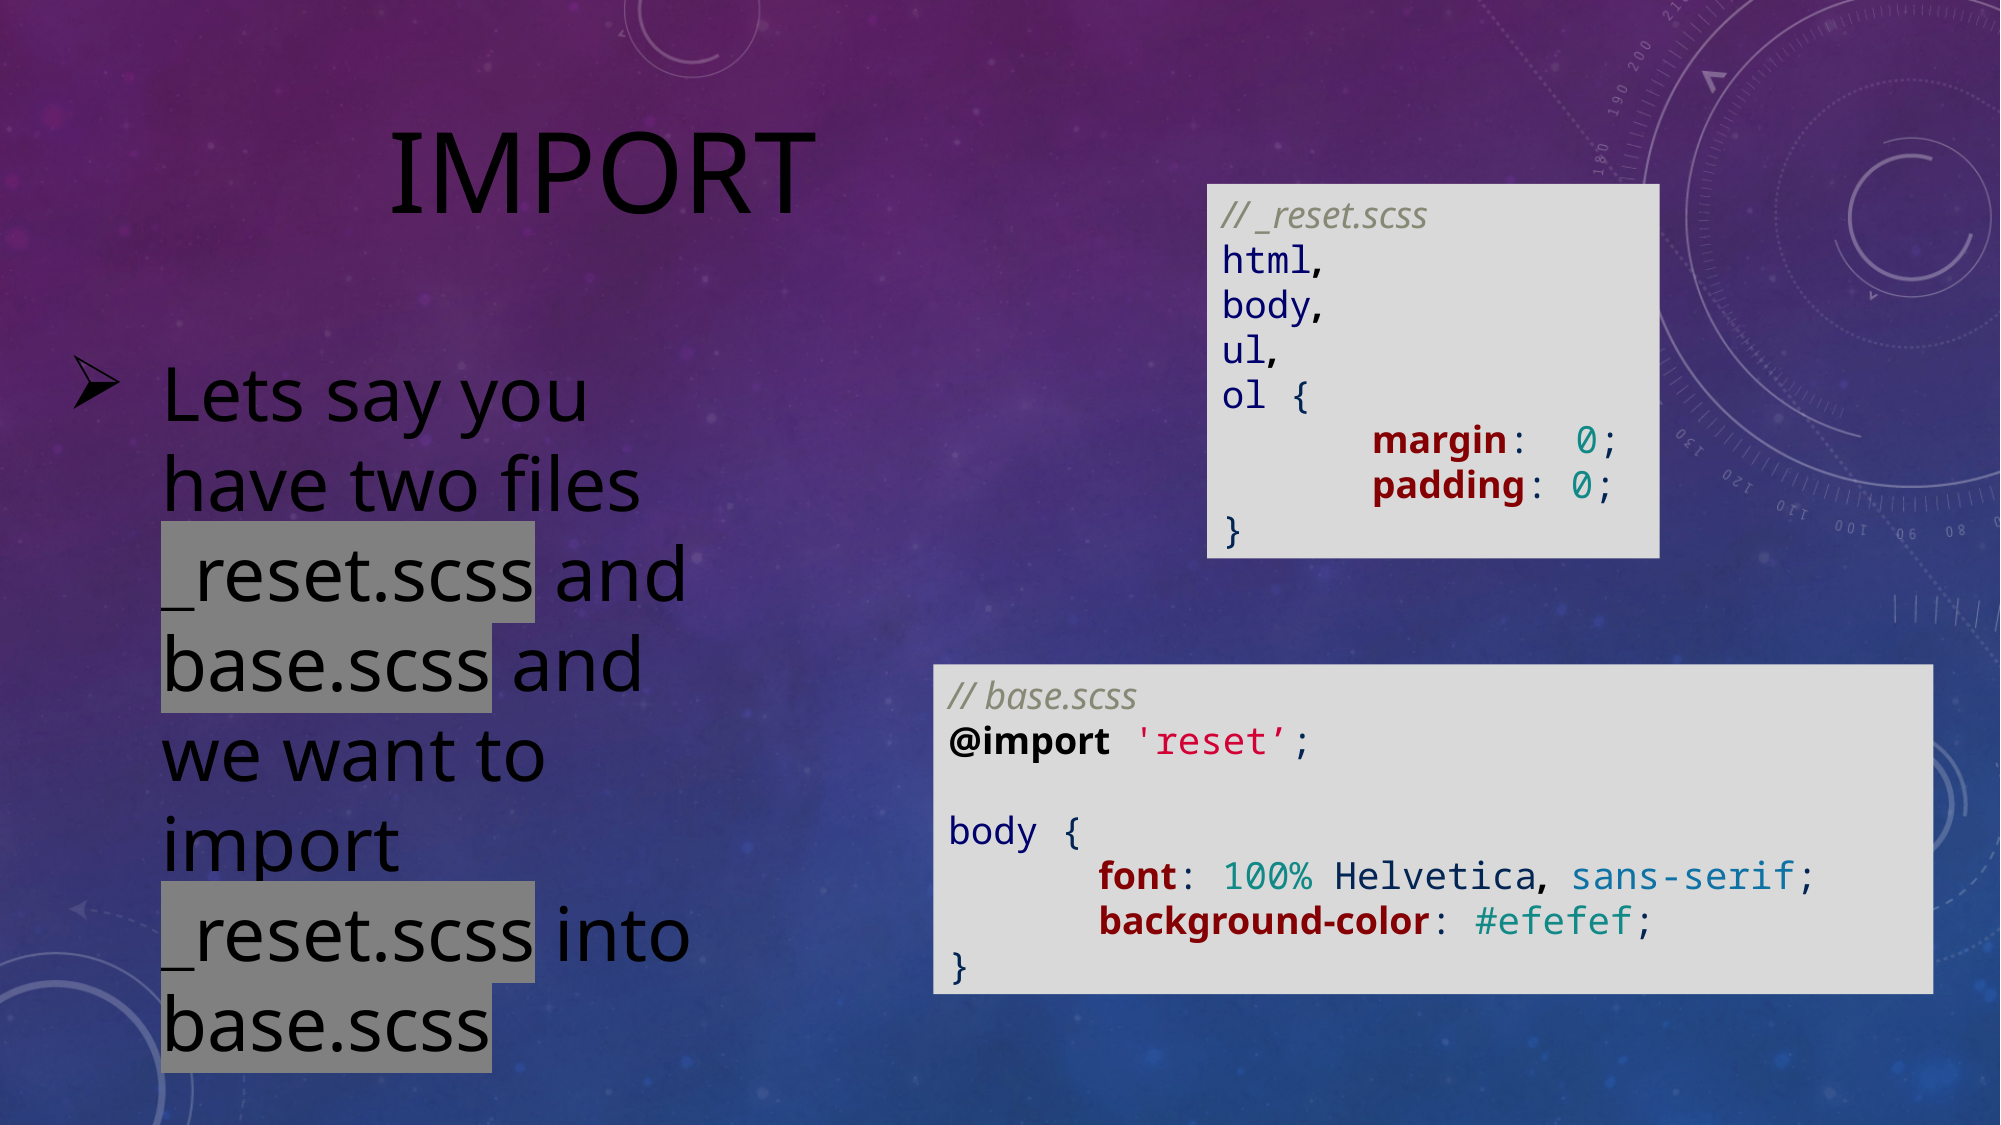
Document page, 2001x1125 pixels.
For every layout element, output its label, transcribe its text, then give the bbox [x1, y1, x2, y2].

title IMPOrt [0, 48, 1434, 288]
text_box Lets say you have two files _reset.scss and base.scss and we want to import _reset.scss into base.scss [52, 338, 767, 1074]
text_box // base.scss @import 'reset’; body { font: 100% Helvetica, sans-serif; background-color: #efefef; } [933, 664, 1934, 995]
text_box // _reset.scss html, body, ul, ol { margin: 0; padding: 0; } [1207, 183, 1660, 559]
picture [0, 0, 2000, 1125]
